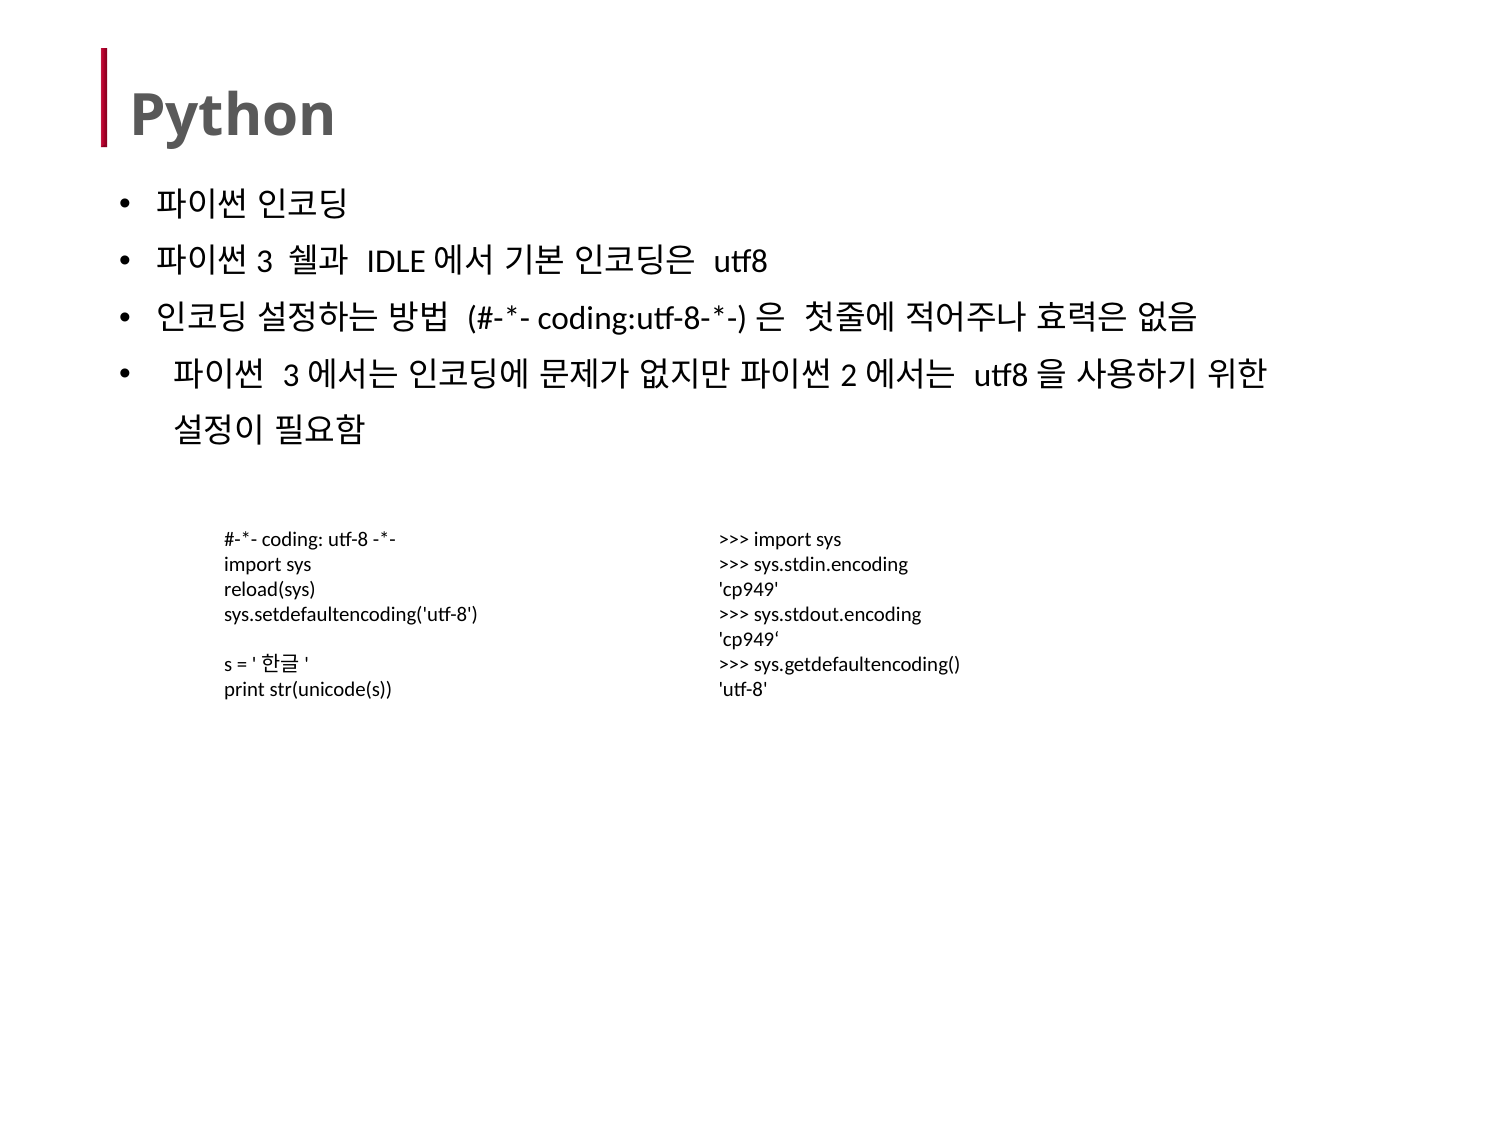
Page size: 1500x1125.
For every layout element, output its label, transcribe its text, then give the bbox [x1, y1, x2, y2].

text_box #-*- coding: utf-8 -*- import sys reload(sys) sys.setdefaultencoding('utf-8') s = '한글' print str(unicode(s)) [134, 518, 546, 709]
list 파이썬 인코딩 파이썬3 쉘과 IDLE에서 기본 인코딩은 utf8 인코딩 설정하는 방법 (#-*- coding:utf-8-*-)은 첫줄에 적어주나 효력은 없음 파이썬 3에서는 인코딩에 문제가 없지만 파이썬2에서는 utf8을 사용하기 위한 설정이 필요함 [104, 179, 1473, 979]
picture [84, 48, 123, 156]
text_box >>> import sys >>> sys.stdin.encoding 'cp949' >>> sys.stdout.encoding 'cp949‘ >>> sys.getdefaultencoding() 'utf-8' [628, 518, 1040, 709]
